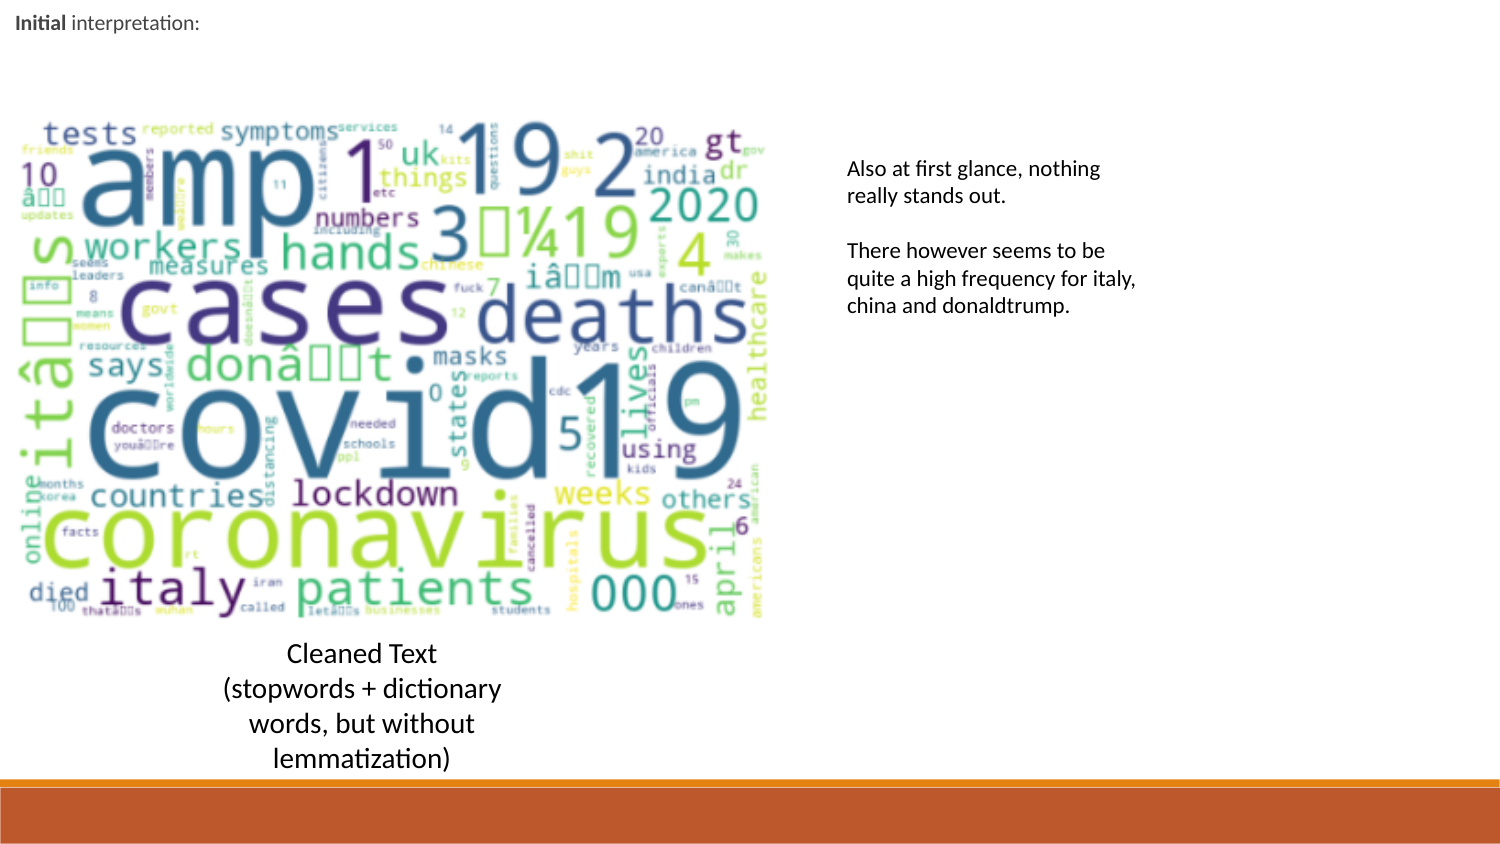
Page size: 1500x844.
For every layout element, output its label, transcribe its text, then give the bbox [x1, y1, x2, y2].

text_box Initial interpretation: [0, 0, 493, 48]
picture [11, 117, 777, 636]
text_box Cleaned Text (stopwords + dictionary words, but without lemmatization) [182, 644, 542, 775]
text_box Also at first glance, nothing really stands out. There however seems to be quite a high frequency for italy, china and donaldtrump. [832, 138, 1172, 616]
